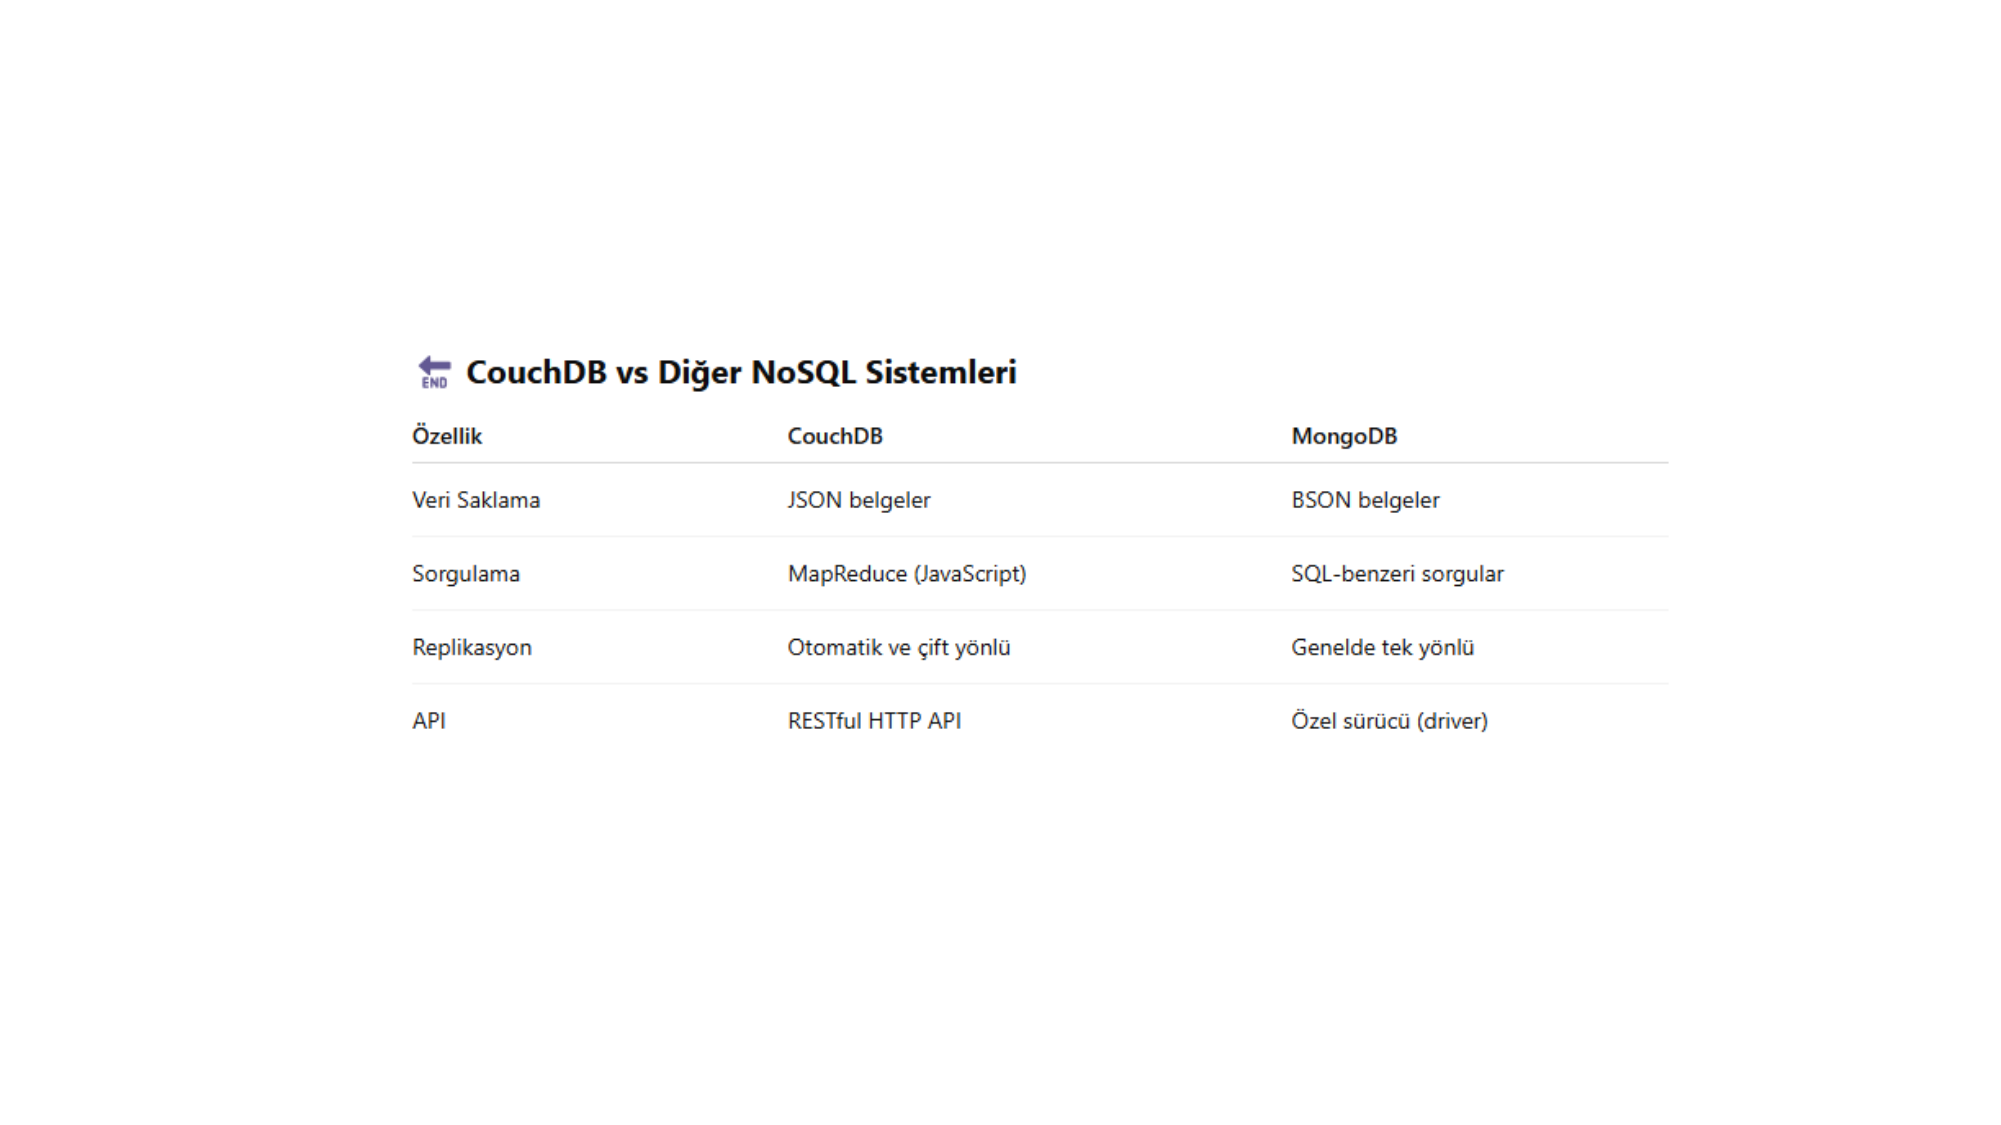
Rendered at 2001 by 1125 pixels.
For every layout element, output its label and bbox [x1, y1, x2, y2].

picture [375, 328, 1682, 819]
